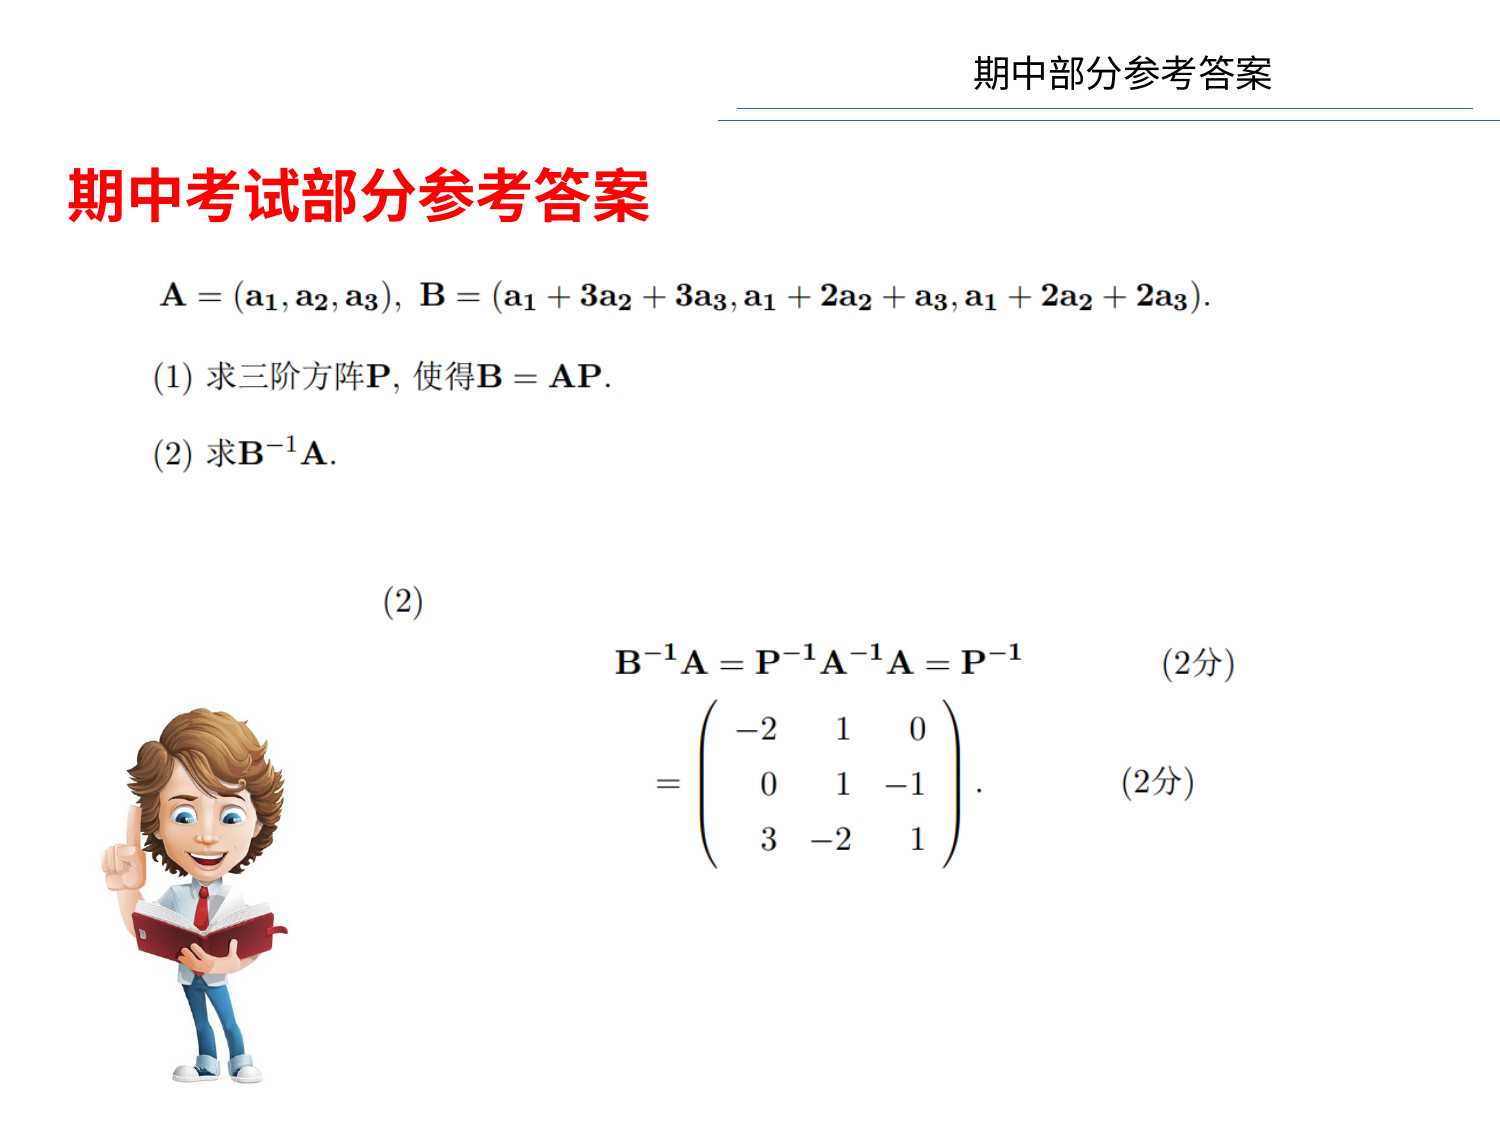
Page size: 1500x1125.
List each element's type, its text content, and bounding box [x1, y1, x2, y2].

text_box 期中部分参考答案 [785, 42, 1462, 103]
picture [4, 580, 1386, 1125]
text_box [717, 108, 1500, 121]
picture [88, 255, 1287, 492]
text_box 期中考试部分参考答案 [53, 151, 666, 237]
